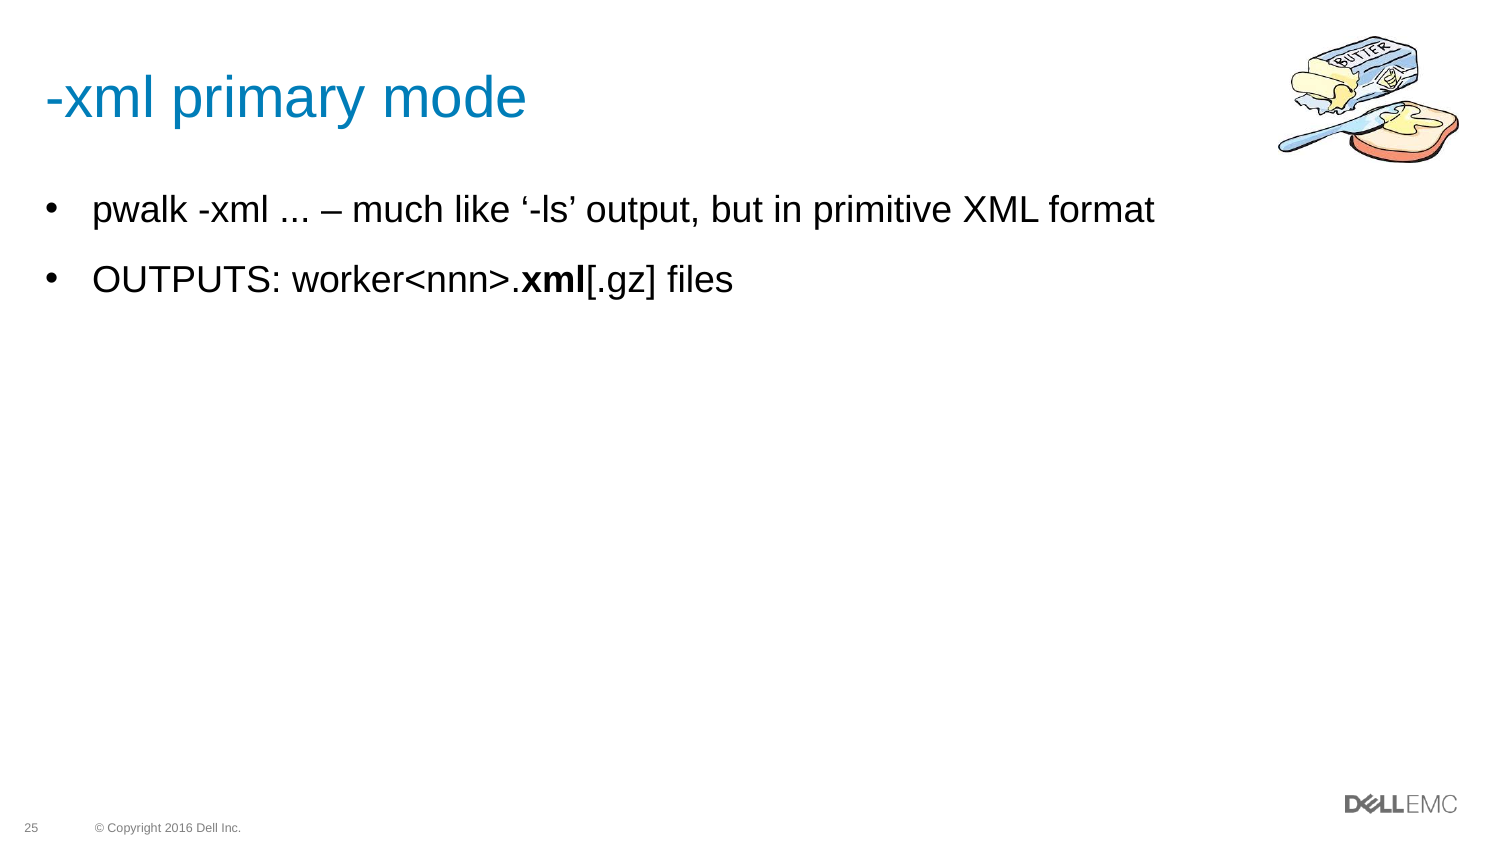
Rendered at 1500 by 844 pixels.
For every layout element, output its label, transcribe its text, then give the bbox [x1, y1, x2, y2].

list pwalk -xml ... – much like ‘-ls’ output, but in primitive XML format OUTPUTS: worker<nnn>.xml[.gz] files [45, 185, 1452, 772]
picture [1277, 36, 1459, 163]
title -xml primary mode [45, 43, 1272, 154]
picture [1345, 793, 1457, 814]
